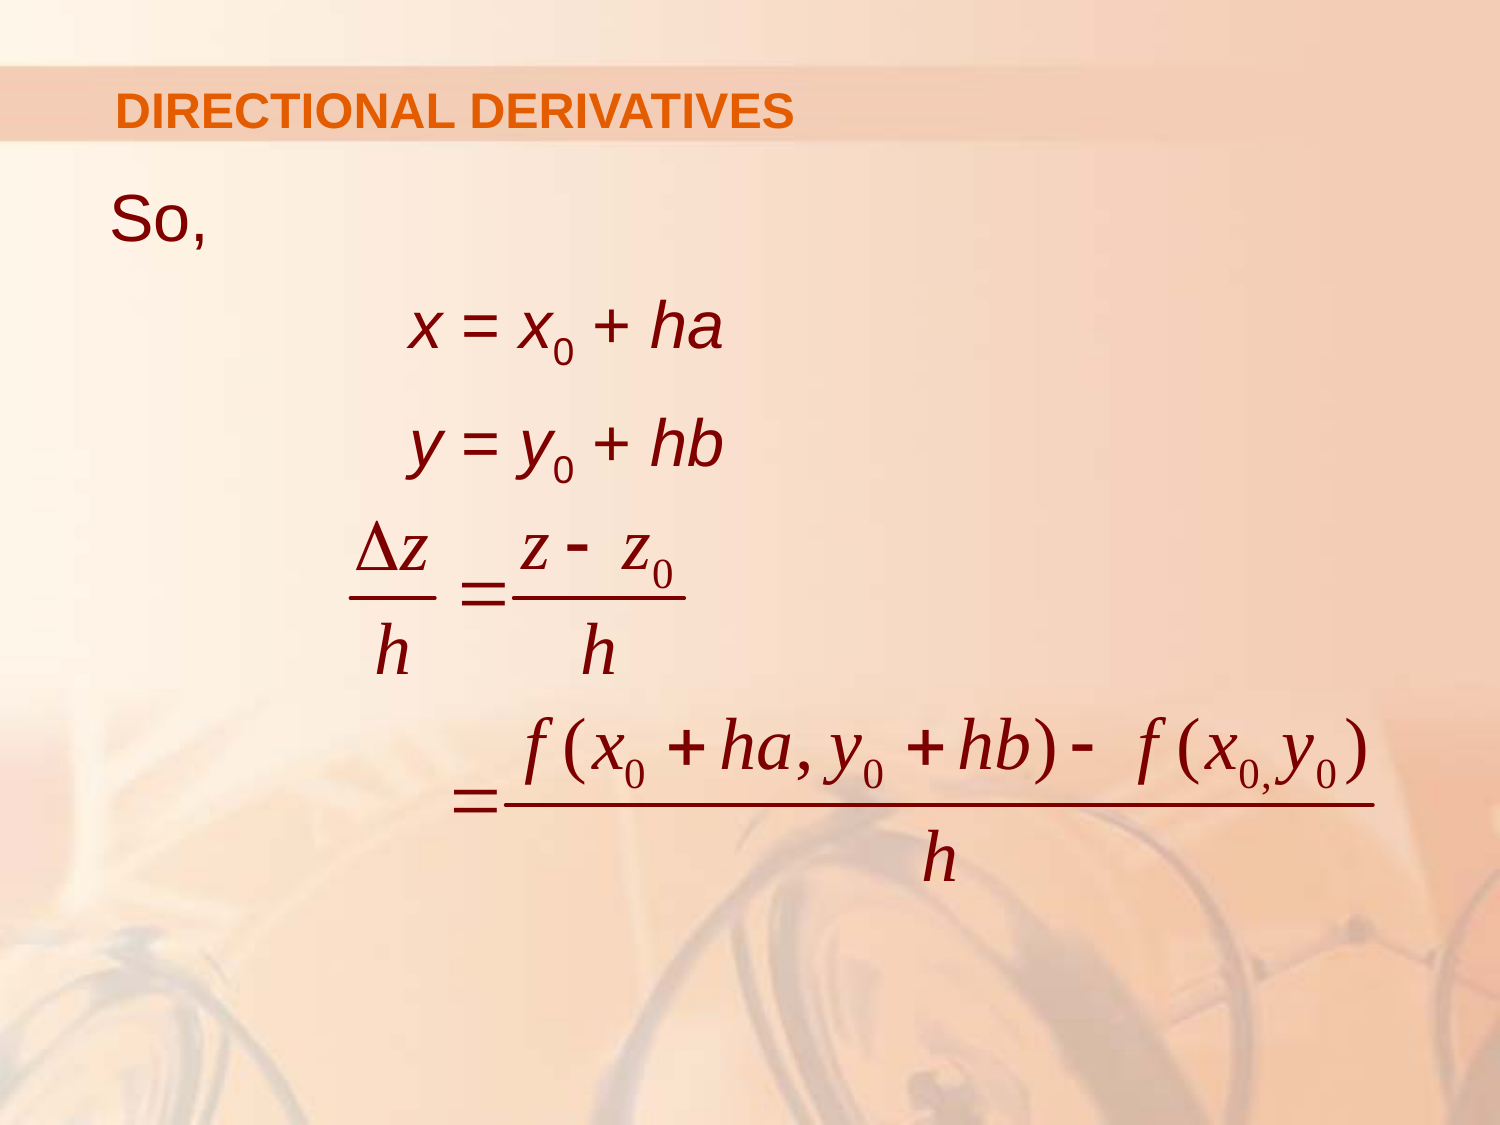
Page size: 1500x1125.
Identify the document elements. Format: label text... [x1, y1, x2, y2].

list So, x = x0 + ha y = y0 + hb [84, 143, 1498, 1104]
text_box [337, 499, 1388, 895]
title DIRECTIONAL DERIVATIVES [99, 60, 975, 143]
picture [0, 0, 1500, 1125]
